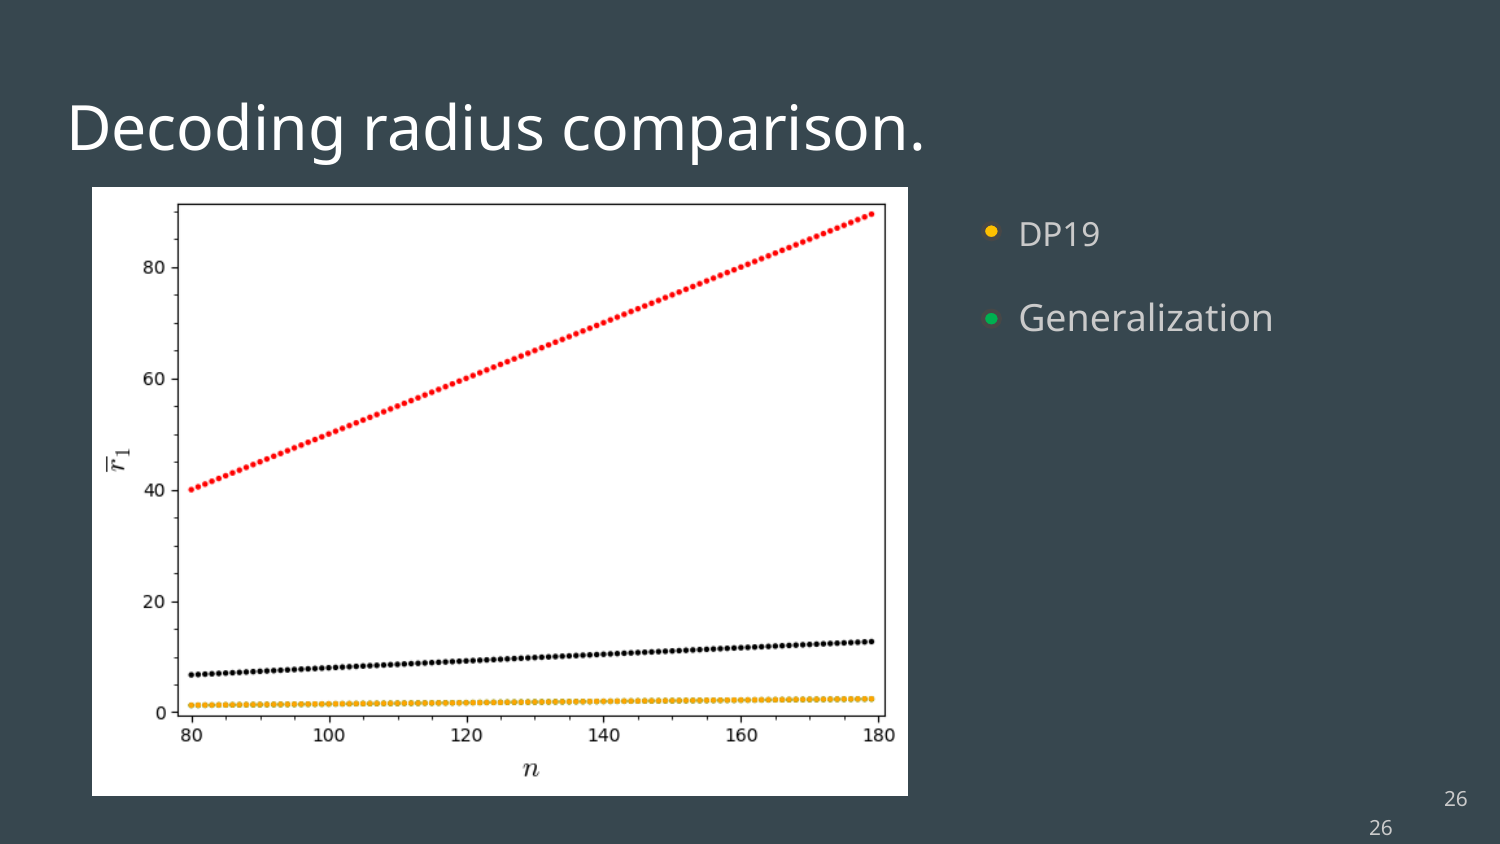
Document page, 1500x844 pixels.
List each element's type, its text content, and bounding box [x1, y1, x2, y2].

slide_number 26 [1392, 767, 1483, 833]
text_box [980, 221, 1002, 242]
text_box [980, 308, 1002, 329]
text_box 26 [1317, 796, 1408, 844]
title Decoding radius comparison. [51, 72, 1449, 167]
list DP19 Generalization [954, 187, 1393, 765]
picture [92, 187, 908, 797]
